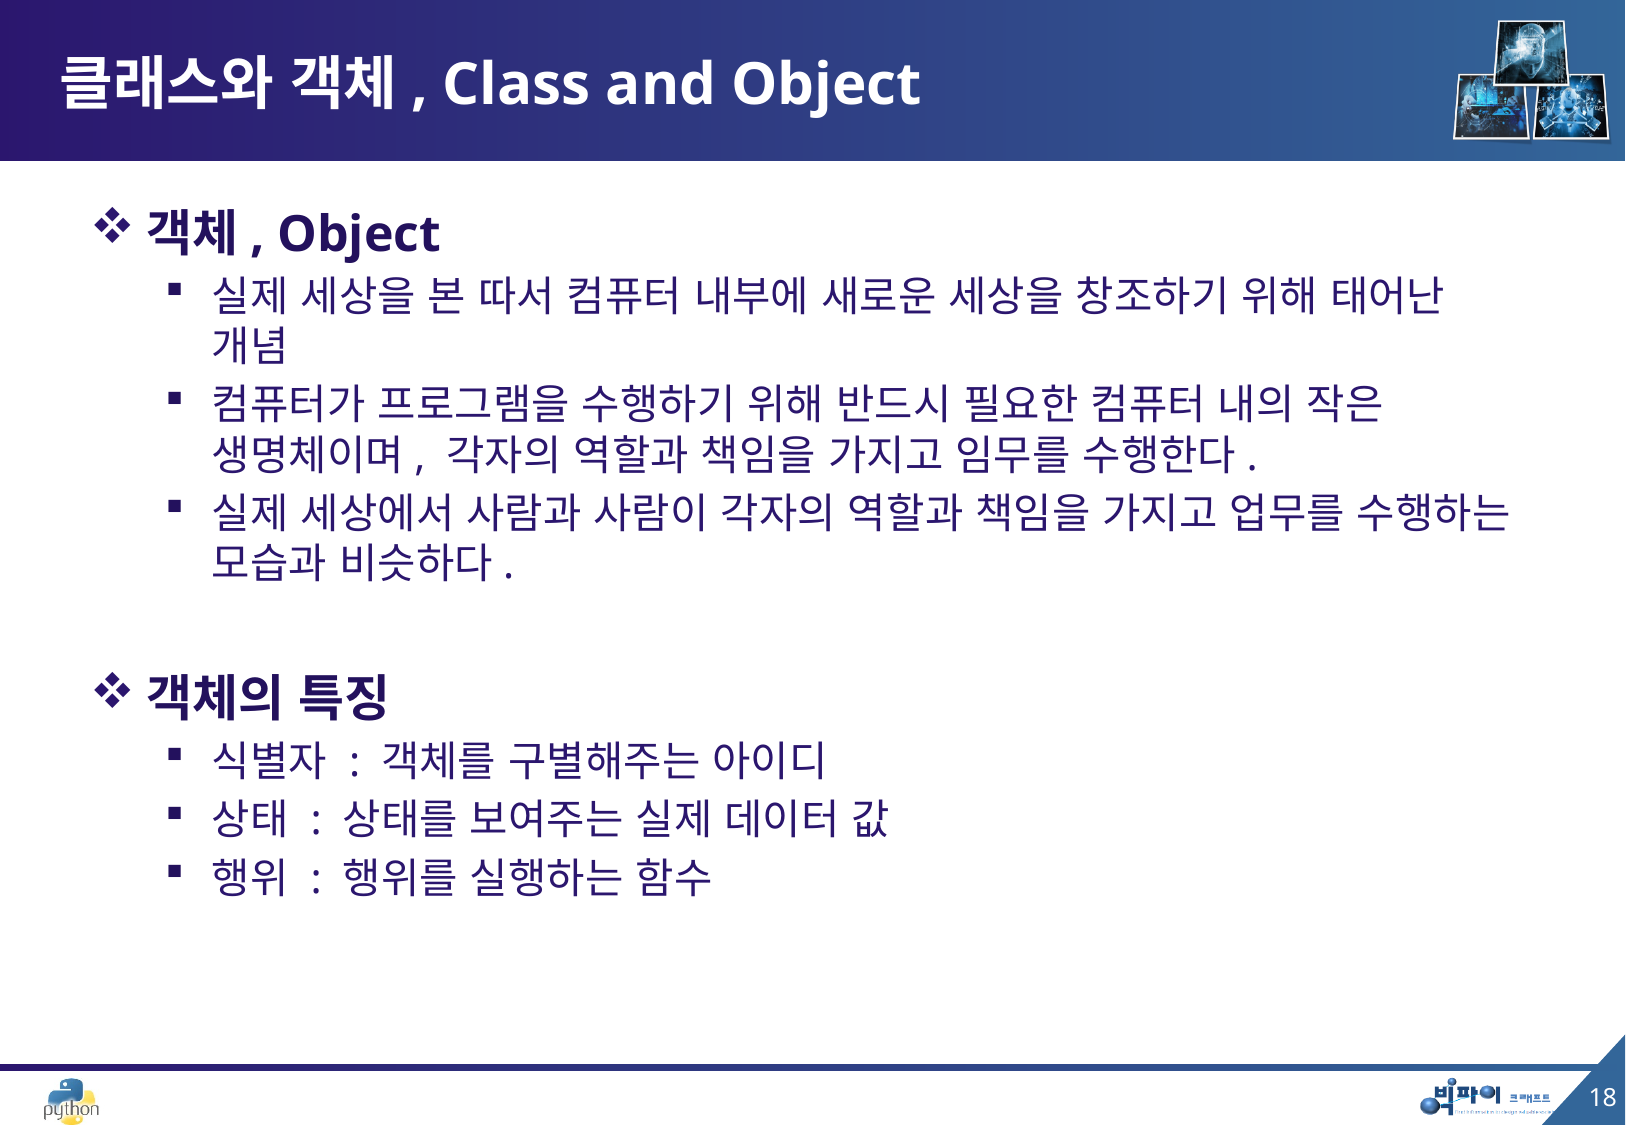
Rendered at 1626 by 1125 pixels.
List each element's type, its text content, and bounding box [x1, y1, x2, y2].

picture [1418, 1075, 1557, 1118]
list 객체, Object 실제 세상을 본 따서 컴퓨터 내부에 새로운 세상을 창조하기 위해 태어난 개념 컴퓨터가 프로그램을 수행하기 위해 반드시 필요한 컴퓨터 내의 작은 생명체이며, 각자의 역할과 책임을 가지고 임무를 수행한다. 실제 세상에서 사람과 사람이 각자의 역할과 책임을 가지고 업무를 수행하는 모습과 비슷하다. 객체의 특징 식별자 : 객체를 구별해주는 아이디 상태 : 상태를 보여주는 실제 데이터 값 행위 : 행위를 실행하는 함수 [75, 193, 1545, 1024]
picture [32, 1078, 110, 1125]
title 클래스와 객체, Class and Object [44, 35, 1264, 128]
picture [1450, 19, 1613, 146]
